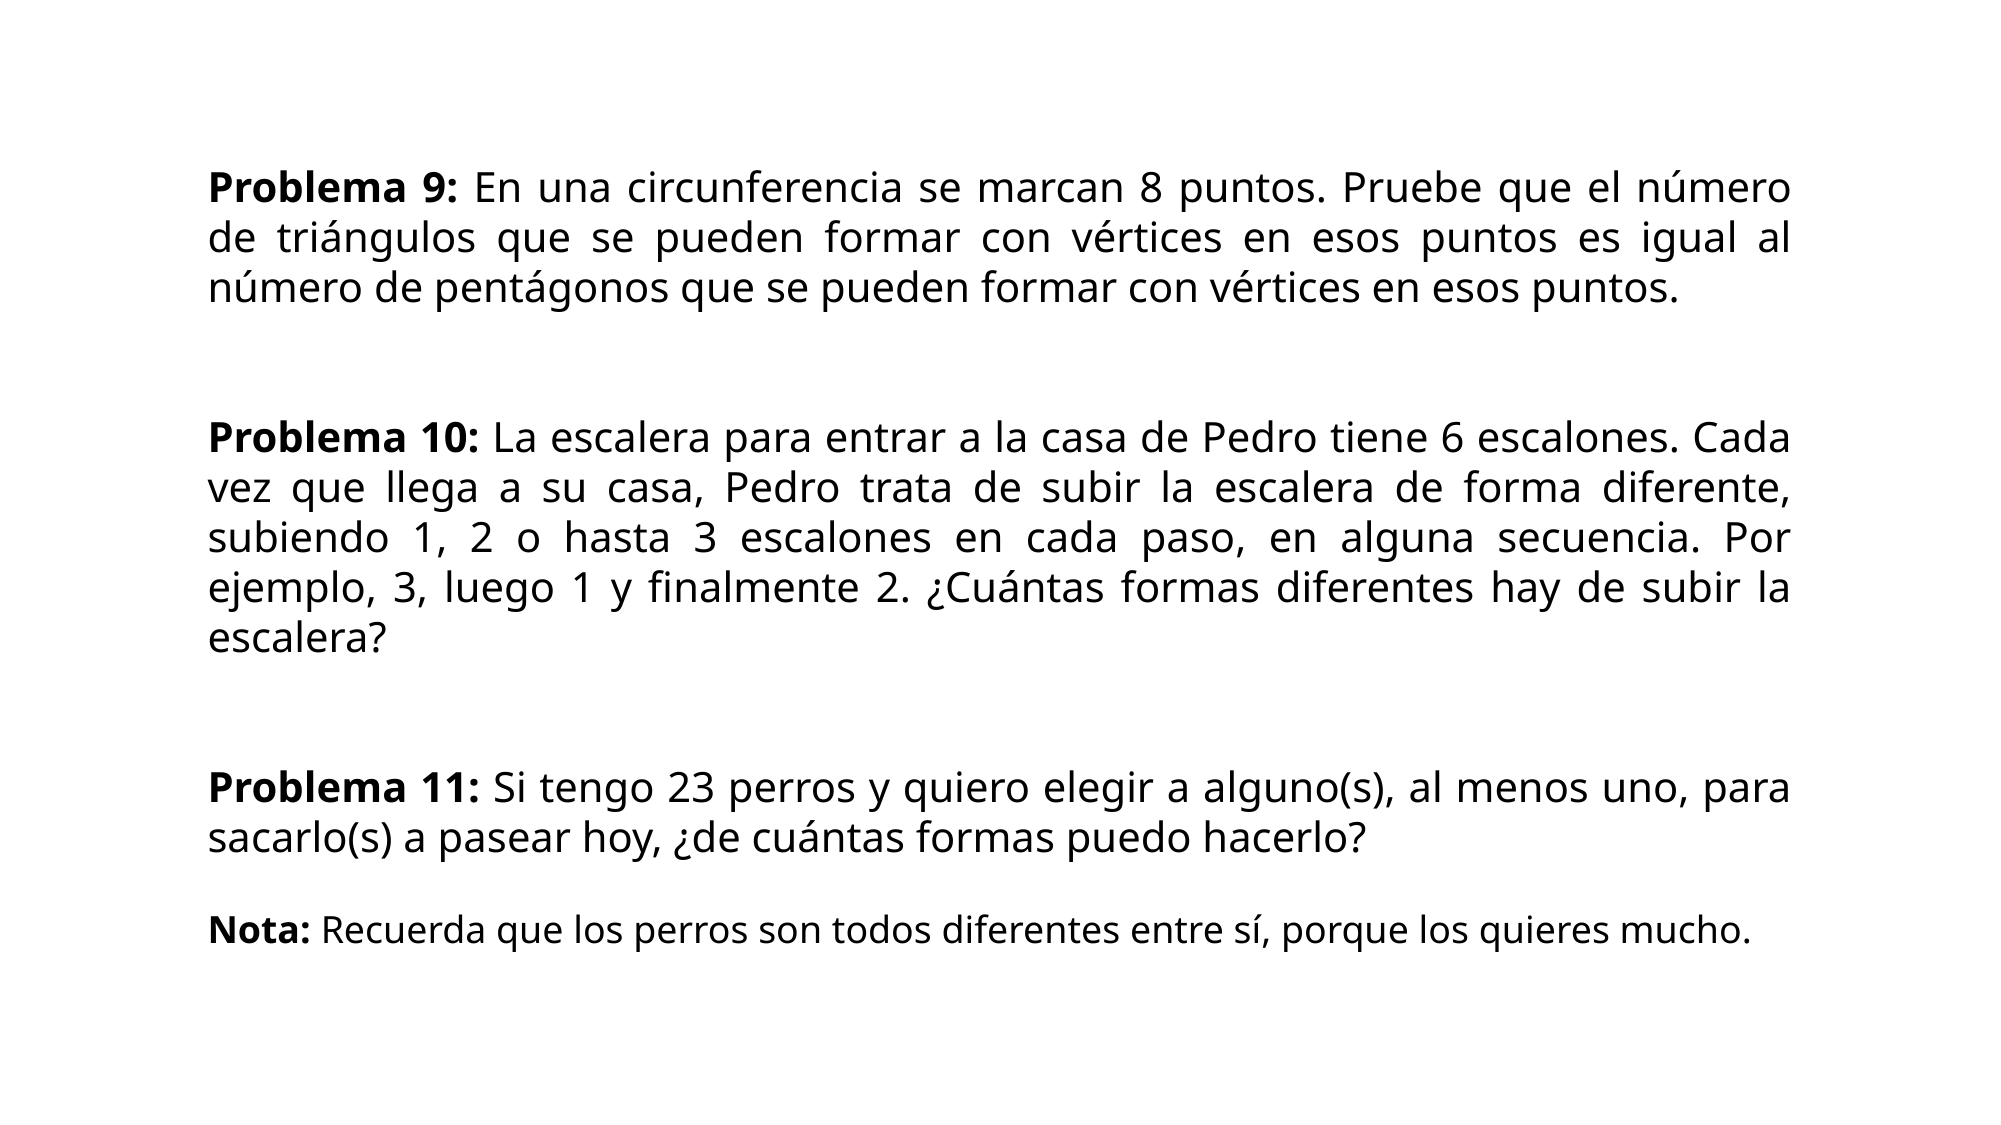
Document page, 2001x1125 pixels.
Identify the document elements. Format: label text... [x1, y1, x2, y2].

text_box Problema 9: En una circunferencia se marcan 8 puntos. Pruebe que el número de triángulos que se pueden formar con vértices en esos puntos es igual al número de pentágonos que se pueden formar con vértices en esos puntos. Problema 10: La escalera para entrar a la casa de Pedro tiene 6 escalones. Cada vez que llega a su casa, Pedro trata de subir la escalera de forma diferente, subiendo 1, 2 o hasta 3 escalones en cada paso, en alguna secuencia. Por ejemplo, 3, luego 1 y finalmente 2. ¿Cuántas formas diferentes hay de subir la escalera? Problema 11: Si tengo 23 perros y quiero elegir a alguno(s), al menos uno, para sacarlo(s) a pasear hoy, ¿de cuántas formas puedo hacerlo? Nota: Recuerda que los perros son todos diferentes entre sí, porque los quieres mucho. [192, 153, 1808, 959]
